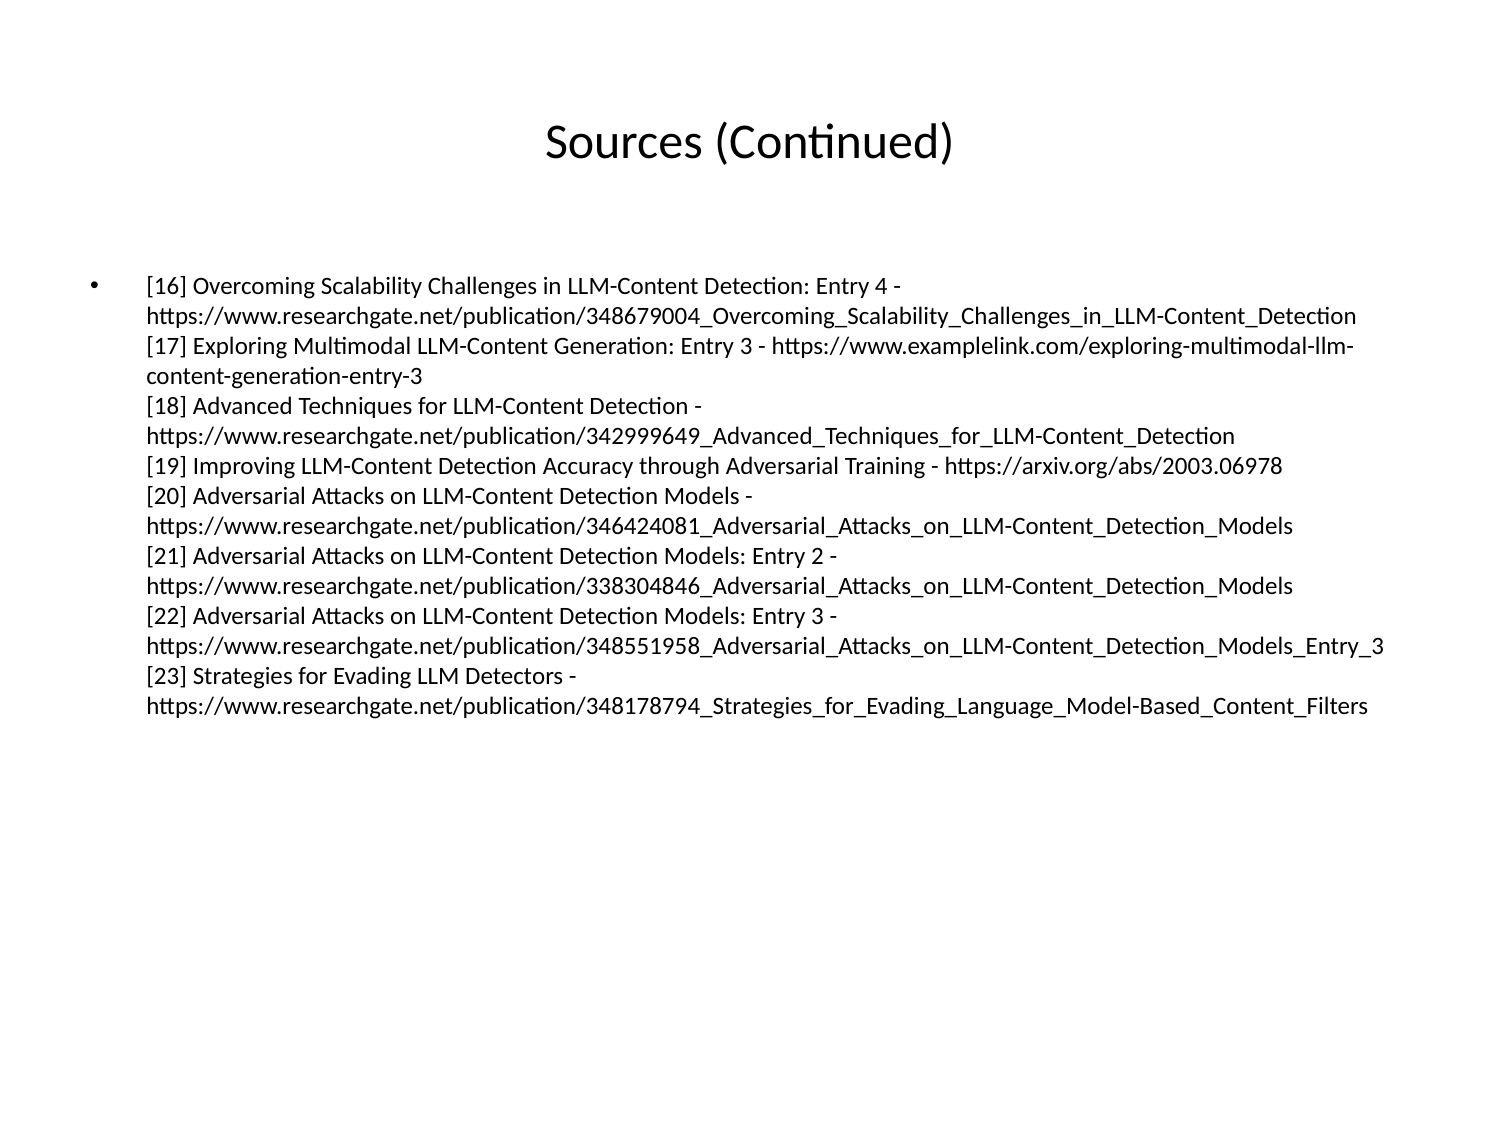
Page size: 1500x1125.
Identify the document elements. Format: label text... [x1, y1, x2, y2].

list [16] Overcoming Scalability Challenges in LLM-Content Detection: Entry 4 - https://www.researchgate.net/publication/348679004_Overcoming_Scalability_Challenges_in_LLM-Content_Detection [17] Exploring Multimodal LLM-Content Generation: Entry 3 - https://www.examplelink.com/exploring-multimodal-llm-content-generation-entry-3 [18] Advanced Techniques for LLM-Content Detection - https://www.researchgate.net/publication/342999649_Advanced_Techniques_for_LLM-Content_Detection [19] Improving LLM-Content Detection Accuracy through Adversarial Training - https://arxiv.org/abs/2003.06978 [20] Adversarial Attacks on LLM-Content Detection Models - https://www.researchgate.net/publication/346424081_Adversarial_Attacks_on_LLM-Content_Detection_Models [21] Adversarial Attacks on LLM-Content Detection Models: Entry 2 - https://www.researchgate.net/publication/338304846_Adversarial_Attacks_on_LLM-Content_Detection_Models [22] Adversarial Attacks on LLM-Content Detection Models: Entry 3 - https://www.researchgate.net/publication/348551958_Adversarial_Attacks_on_LLM-Content_Detection_Models_Entry_3 [23] Strategies for Evading LLM Detectors - https://www.researchgate.net/publication/348178794_Strategies_for_Evading_Language_Model-Based_Content_Filters [75, 262, 1425, 1005]
title Sources (Continued) [75, 45, 1425, 233]
